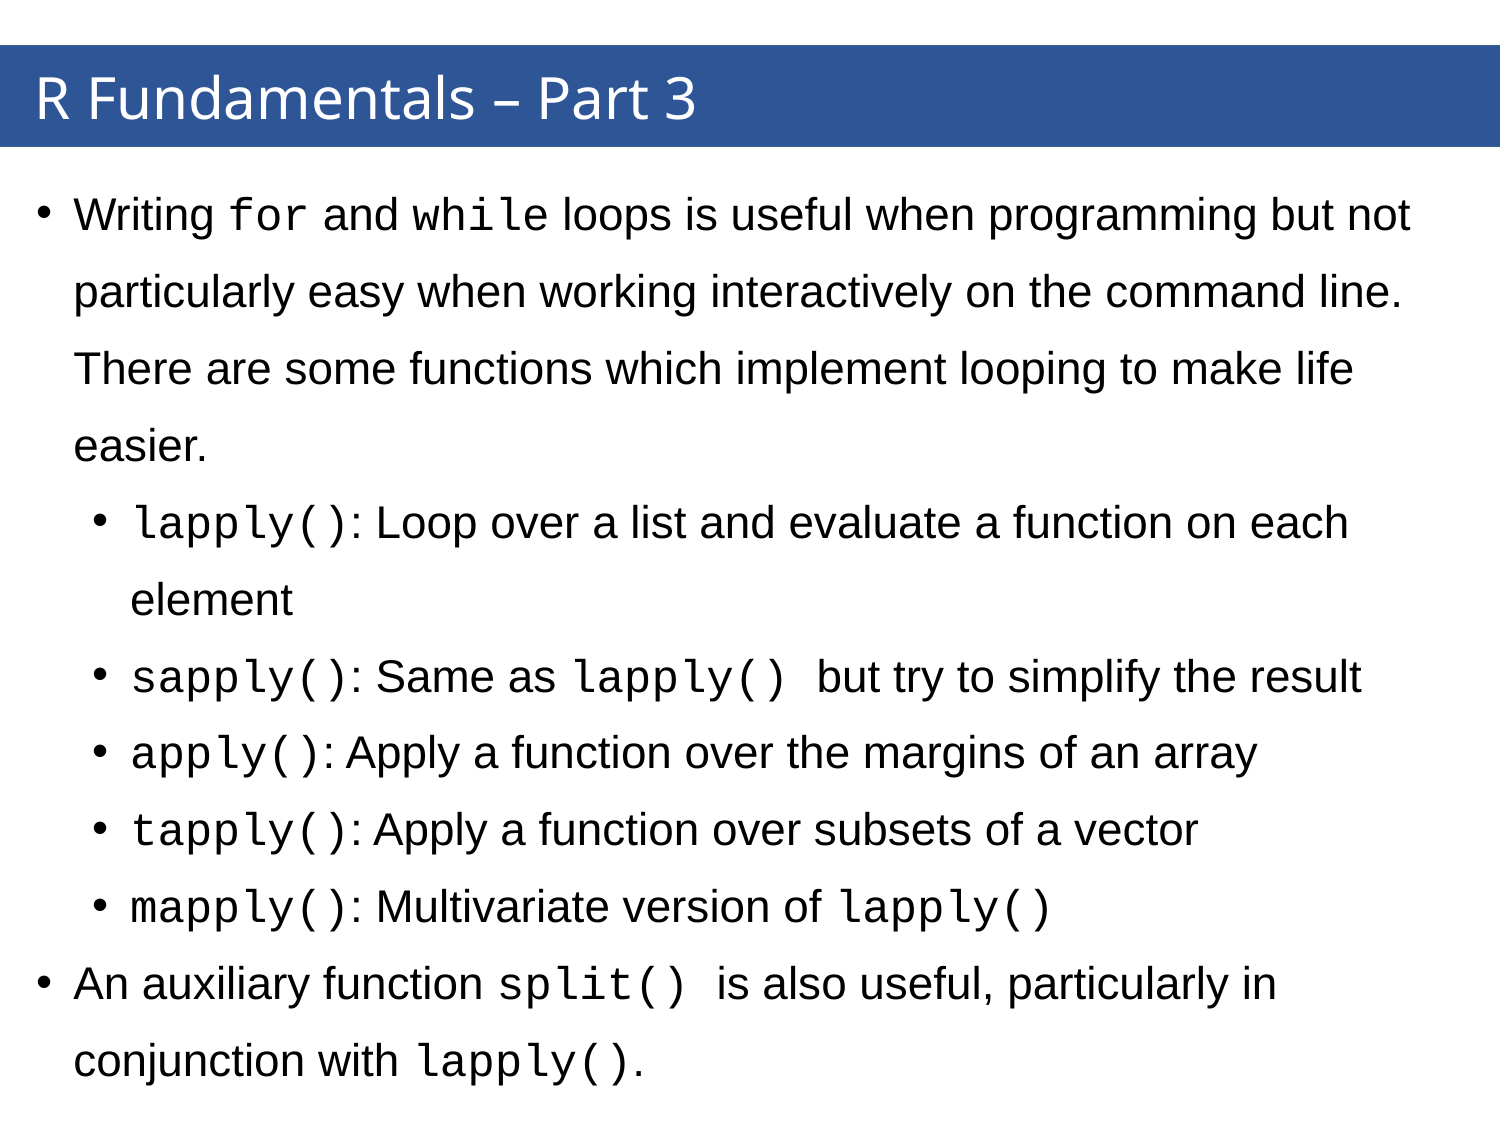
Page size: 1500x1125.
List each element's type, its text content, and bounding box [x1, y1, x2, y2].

list Writing for and while loops is useful when programming but not particularly easy when working interactively on the command line. There are some functions which implement looping to make life easier. lapply(): Loop over a list and evaluate a function on each element sapply(): Same as lapply() but try to simplify the result apply(): Apply a function over the margins of an array tapply(): Apply a function over subsets of a vector mapply(): Multivariate version of lapply() An auxiliary function split() is also useful, particularly in conjunction with lapply(). [28, 162, 1463, 1088]
title R Fundamentals – Part 3 [28, 52, 1500, 141]
